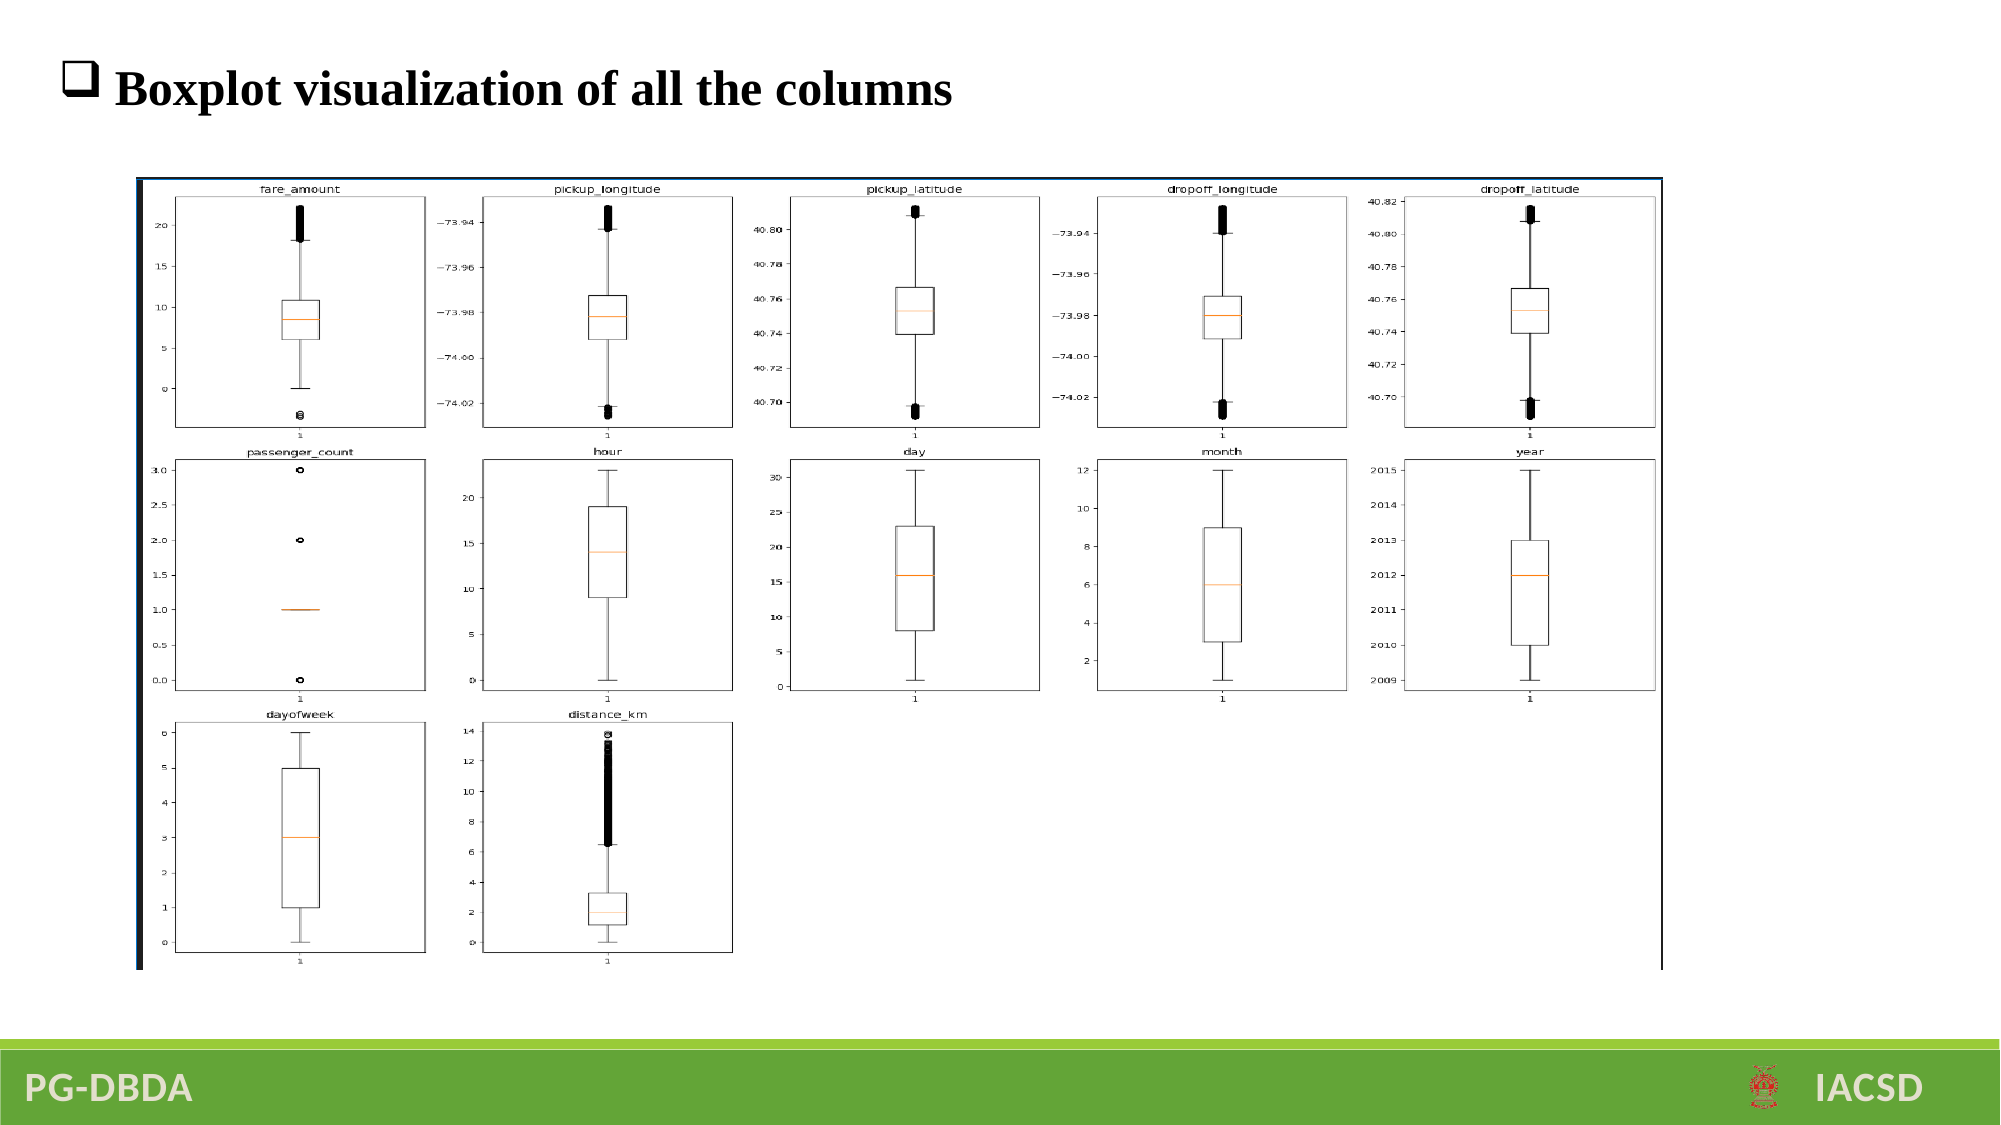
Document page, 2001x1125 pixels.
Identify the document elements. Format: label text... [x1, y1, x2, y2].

text_box PG-DBDA IACSD [0, 1052, 1726, 1118]
picture [135, 177, 1663, 970]
text_box PG-DBDA IACSD [1807, 1052, 1977, 1118]
picture [1726, 1053, 1803, 1117]
text_box Boxplot visualization of all the columns [43, 47, 969, 183]
